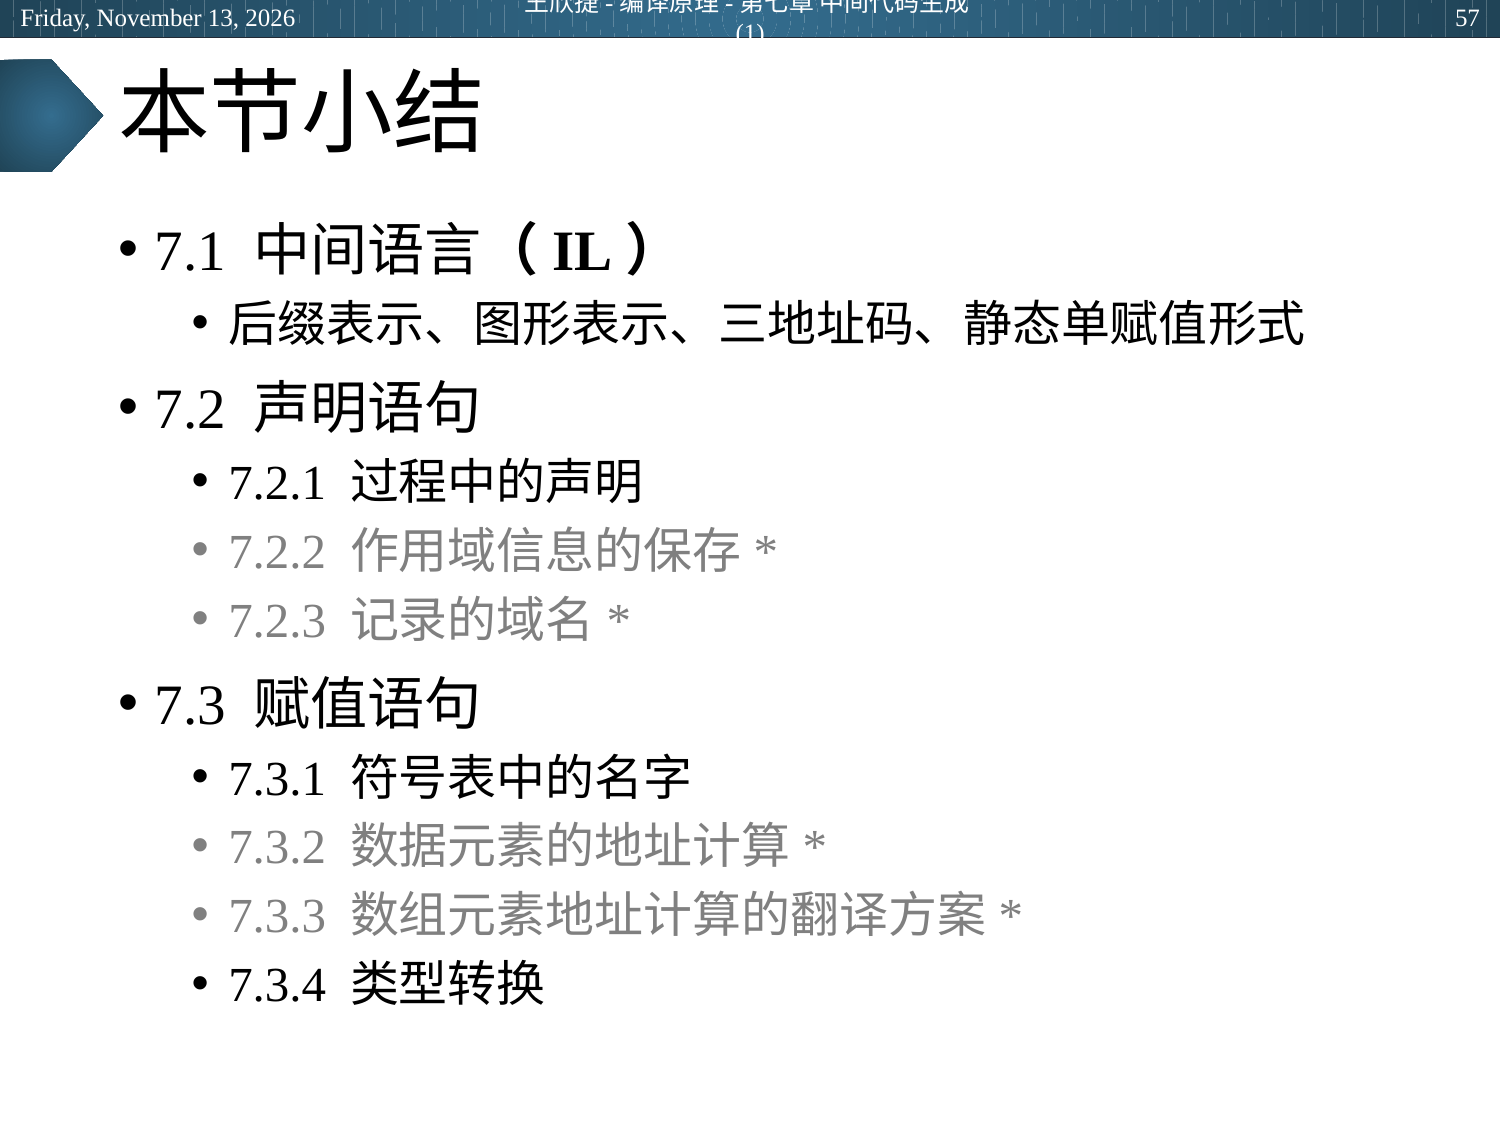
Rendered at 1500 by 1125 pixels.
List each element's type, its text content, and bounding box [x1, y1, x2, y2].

slide_number 57 [1157, 1, 1495, 32]
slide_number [5, 1, 344, 32]
list 7.1 中间语言（IL） 后缀表示、图形表示、三地址码、静态单赋值形式 7.2 声明语句 7.2.1 过程中的声明 7.2.2 作用域信息的保存* 7.2.3 记录的域名* 7.3 赋值语句 7.3.1 符号表中的名字 7.3.2 数据元素的地址计算* 7.3.3 数组元素地址计算的翻译方案* 7.3.4 类型转换 [103, 206, 1397, 1020]
title 本节小结 [103, 37, 1397, 194]
footer 王欣捷-编译原理-第七章 中间代码生成(1) [496, 1, 1004, 32]
